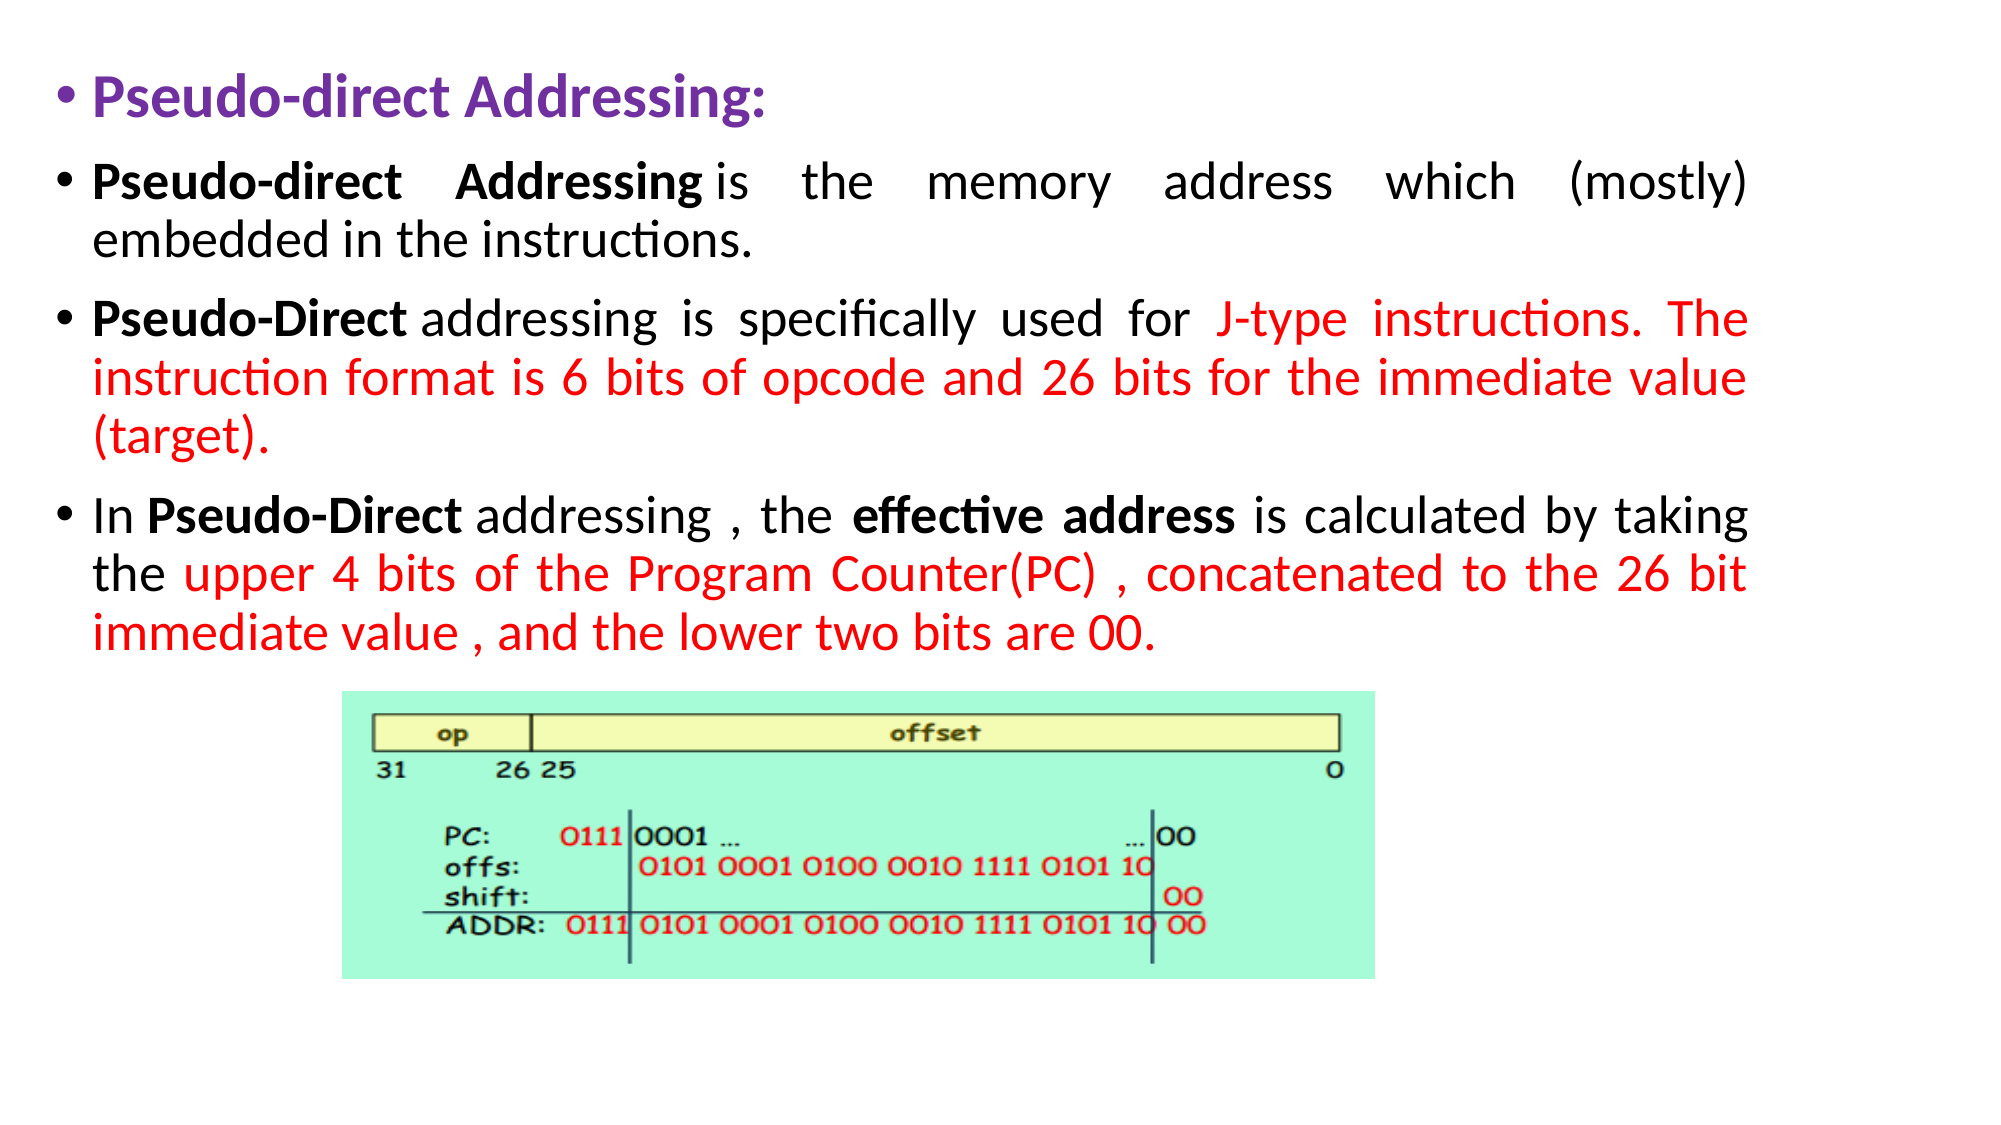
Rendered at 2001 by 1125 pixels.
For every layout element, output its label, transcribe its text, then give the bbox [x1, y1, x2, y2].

picture [342, 691, 1375, 979]
list Pseudo-direct Addressing: Pseudo-direct Addressing is the memory address which (mostly) embedded in the instructions. Pseudo-Direct addressing is specifically used for J-type instructions. The instruction format is 6 bits of opcode and 26 bits for the immediate value (target). In Pseudo-Direct addressing , the effective address is calculated by taking the upper 4 bits of the Program Counter(PC) , concatenated to the 26 bit immediate value , and the lower two bits are 00. [40, 56, 1766, 1036]
